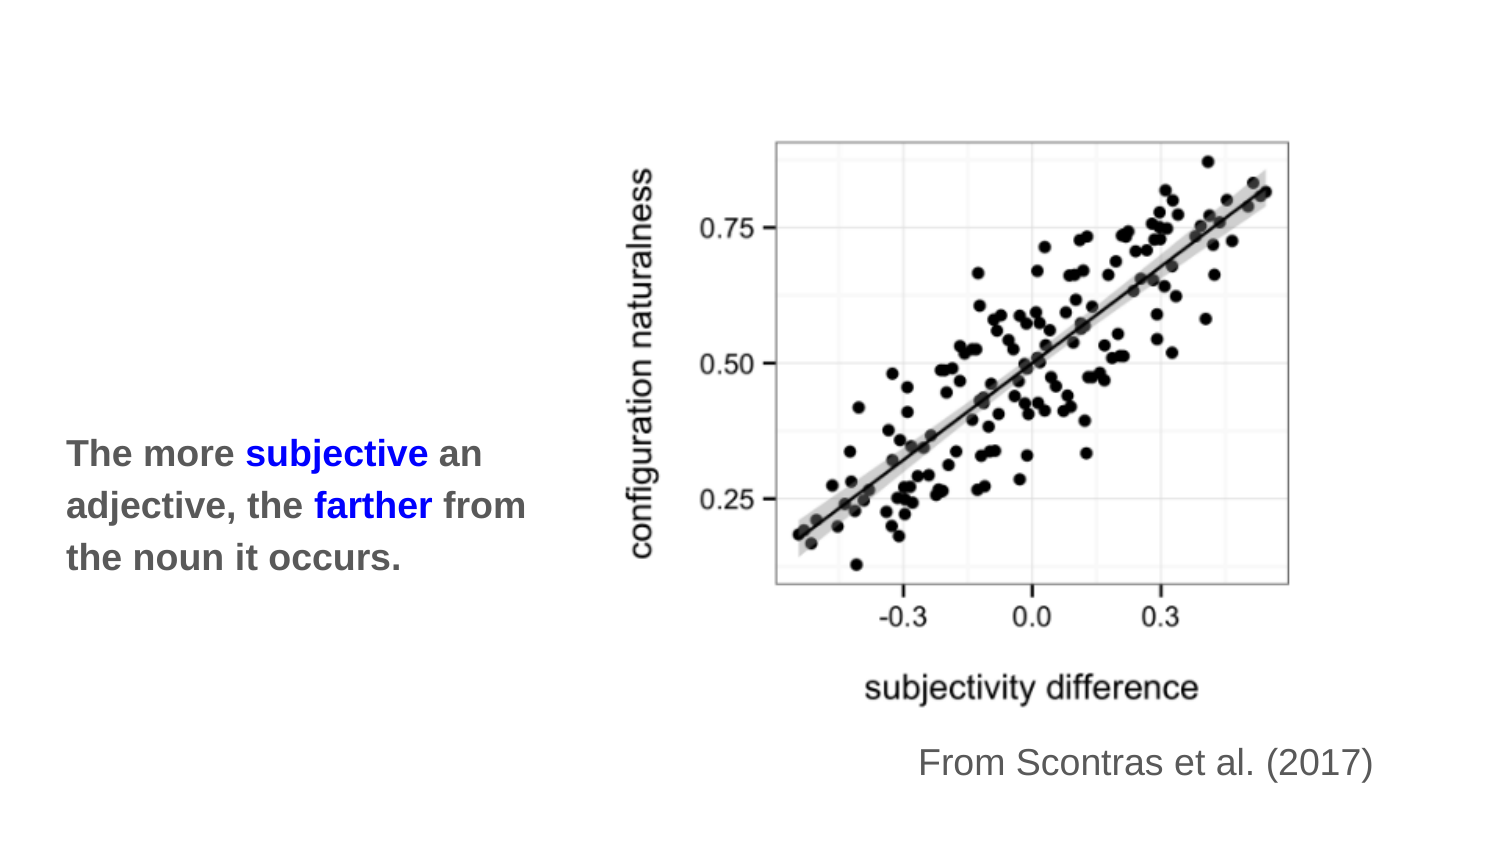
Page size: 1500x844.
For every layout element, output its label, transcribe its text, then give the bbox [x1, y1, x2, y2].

list From Scontras et al. (2017) [903, 716, 1474, 829]
text_box The more subjective an adjective, the farther from the noun it occurs. [51, 254, 544, 747]
picture [623, 127, 1302, 717]
